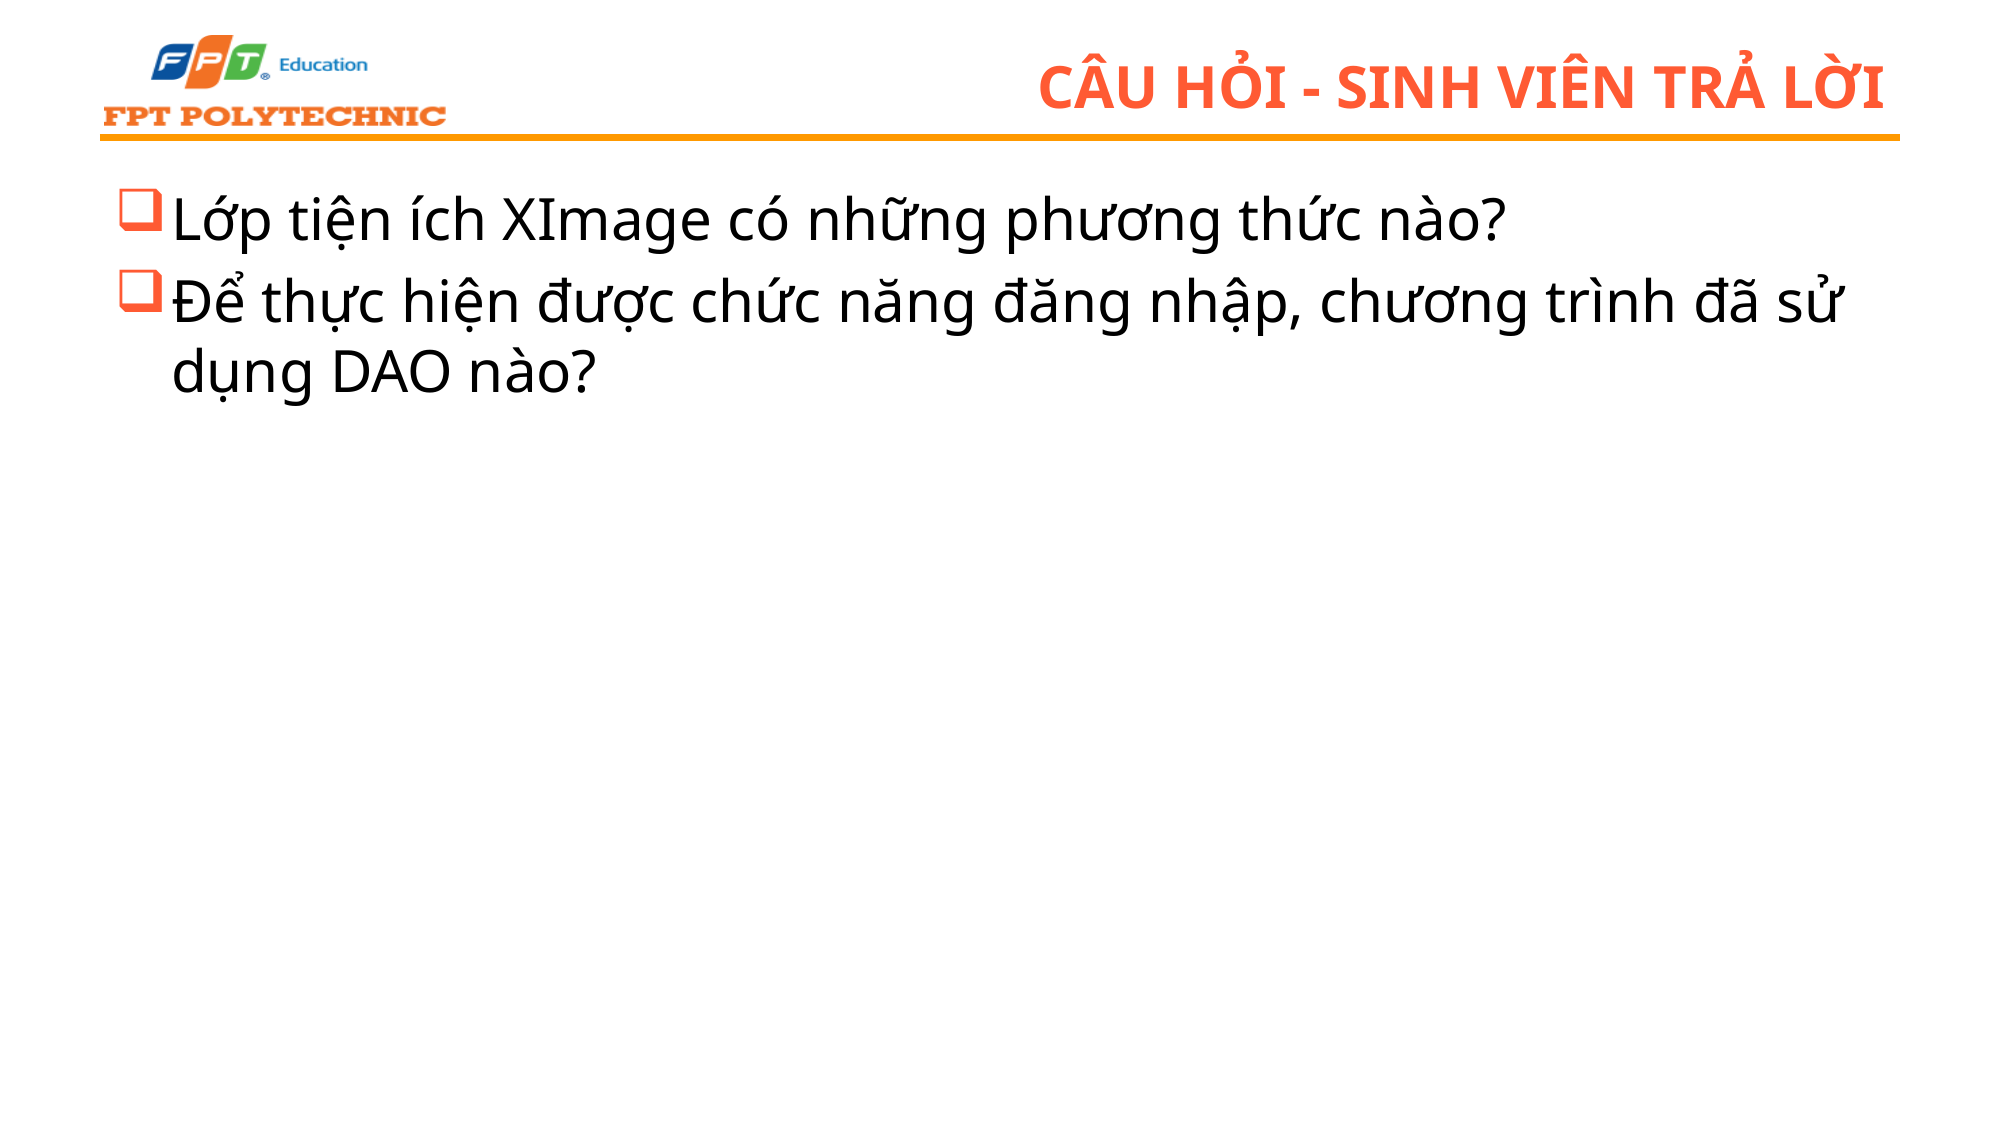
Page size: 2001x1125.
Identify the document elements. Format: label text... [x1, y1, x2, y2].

title Câu hỏi - sinh viên trả lời [450, 45, 1900, 125]
list Lớp tiện ích XImage có những phương thức nào? Để thực hiện được chức năng đăng nhập, chương trình đã sử dụng DAO nào? [99, 174, 1900, 1038]
picture [104, 35, 450, 126]
